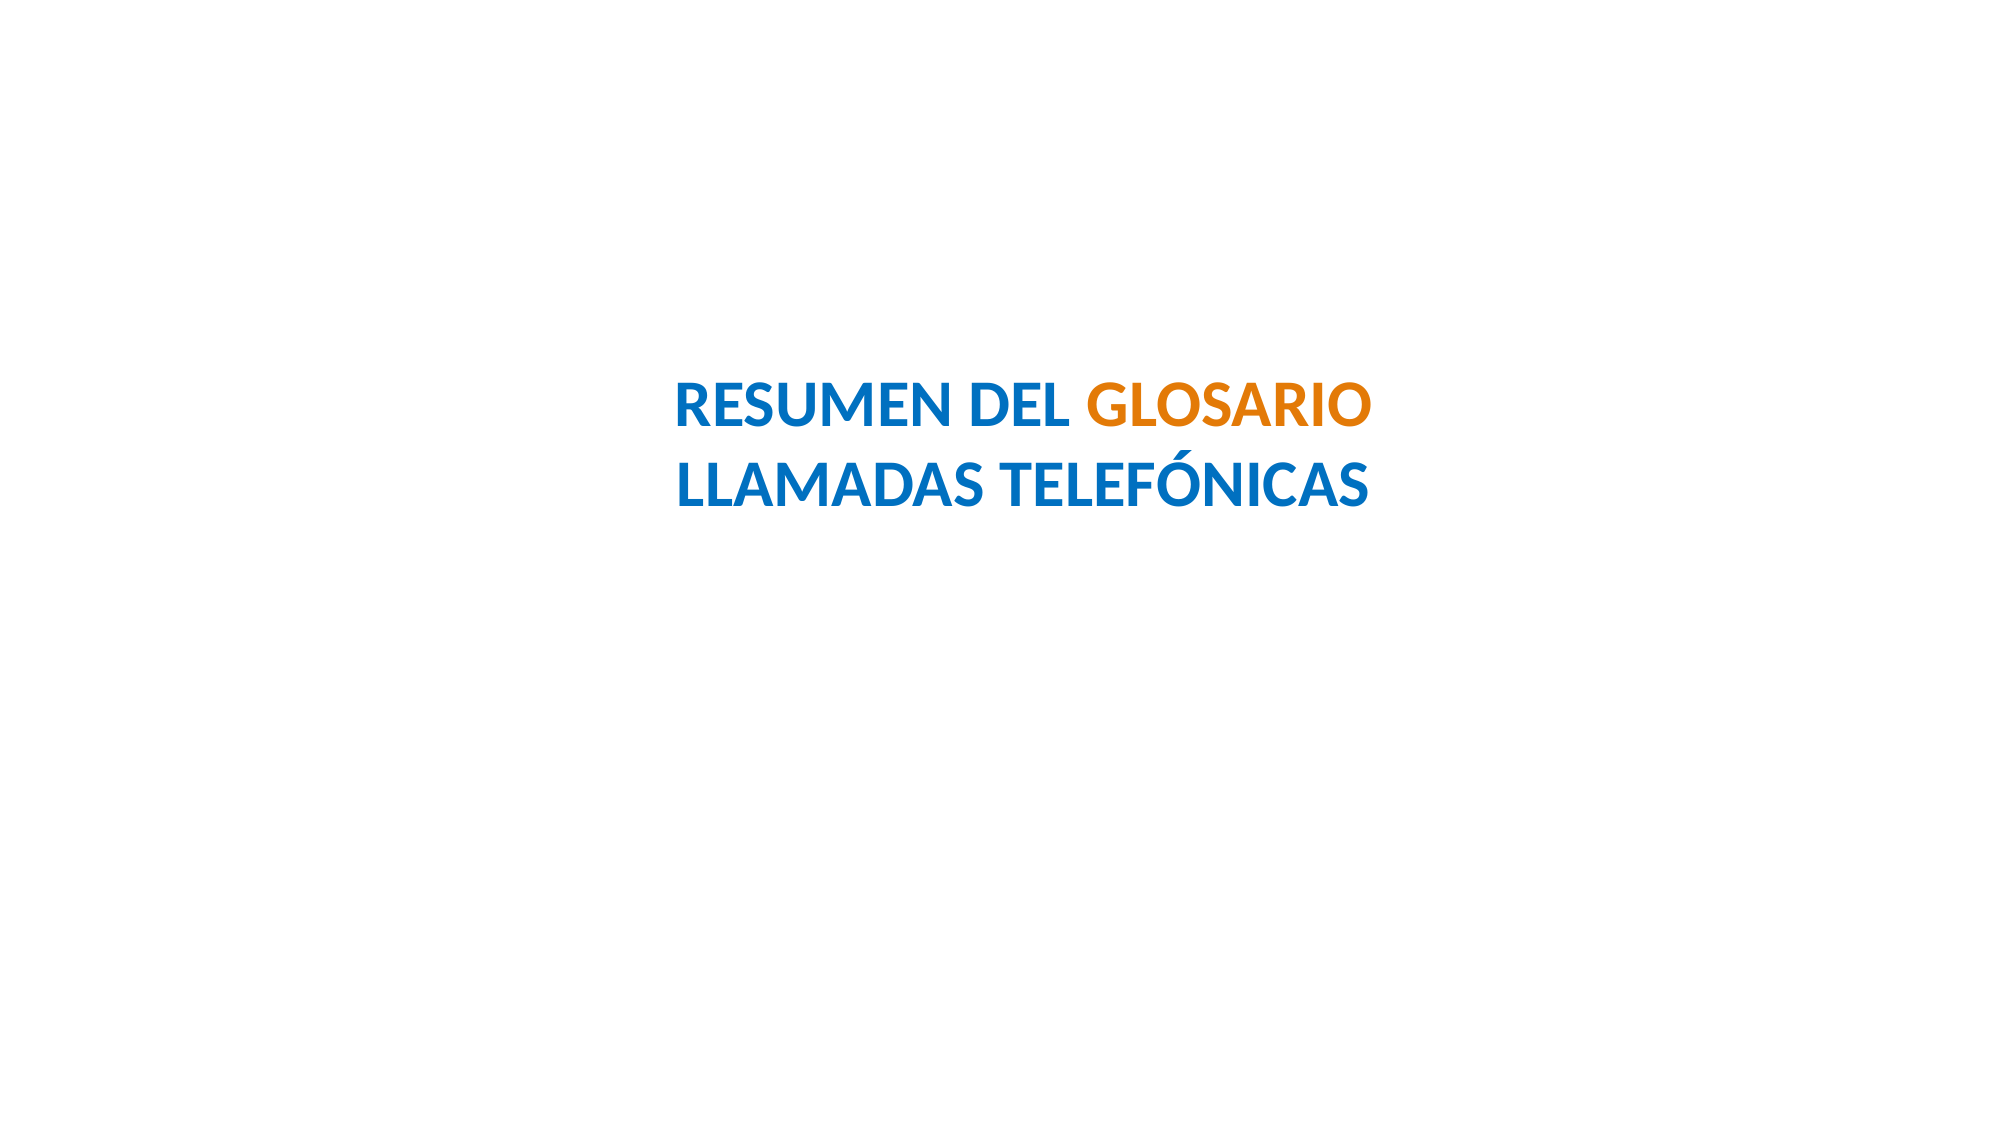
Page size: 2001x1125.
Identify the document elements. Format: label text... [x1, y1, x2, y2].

text_box RESUMEN DEL GLOSARIO LLAMADAS TELEFÓNICAS [630, 352, 1417, 528]
